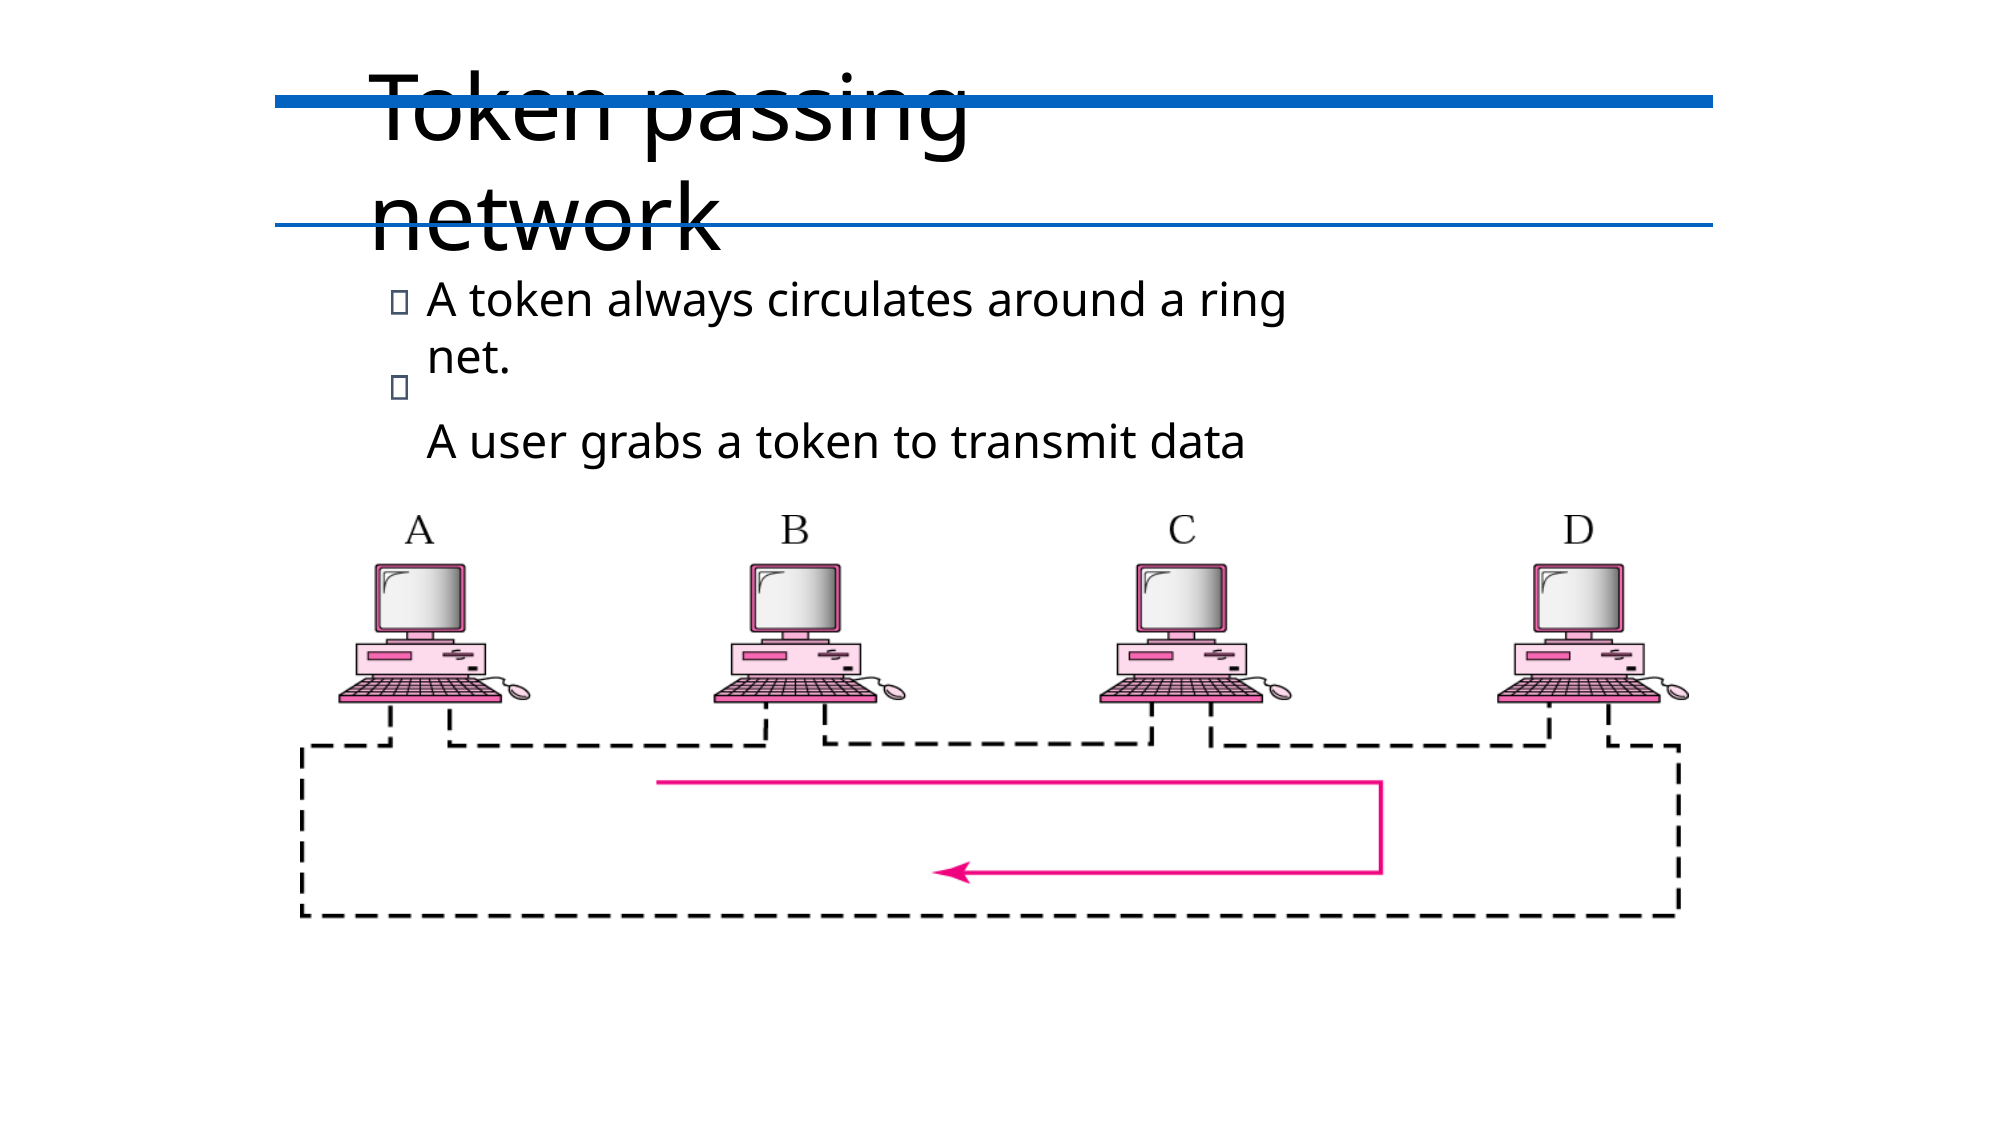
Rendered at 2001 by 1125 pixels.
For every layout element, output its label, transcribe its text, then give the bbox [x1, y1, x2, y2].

title Token passing network [366, 102, 1204, 224]
title Token passing network [366, 225, 1204, 269]
picture [299, 515, 1689, 919]
picture [388, 276, 435, 324]
text_box A token always circulates around a ring net. A user grabs a token to transmit data [424, 238, 1336, 468]
title Token passing network [366, 46, 1204, 101]
picture [388, 361, 435, 409]
